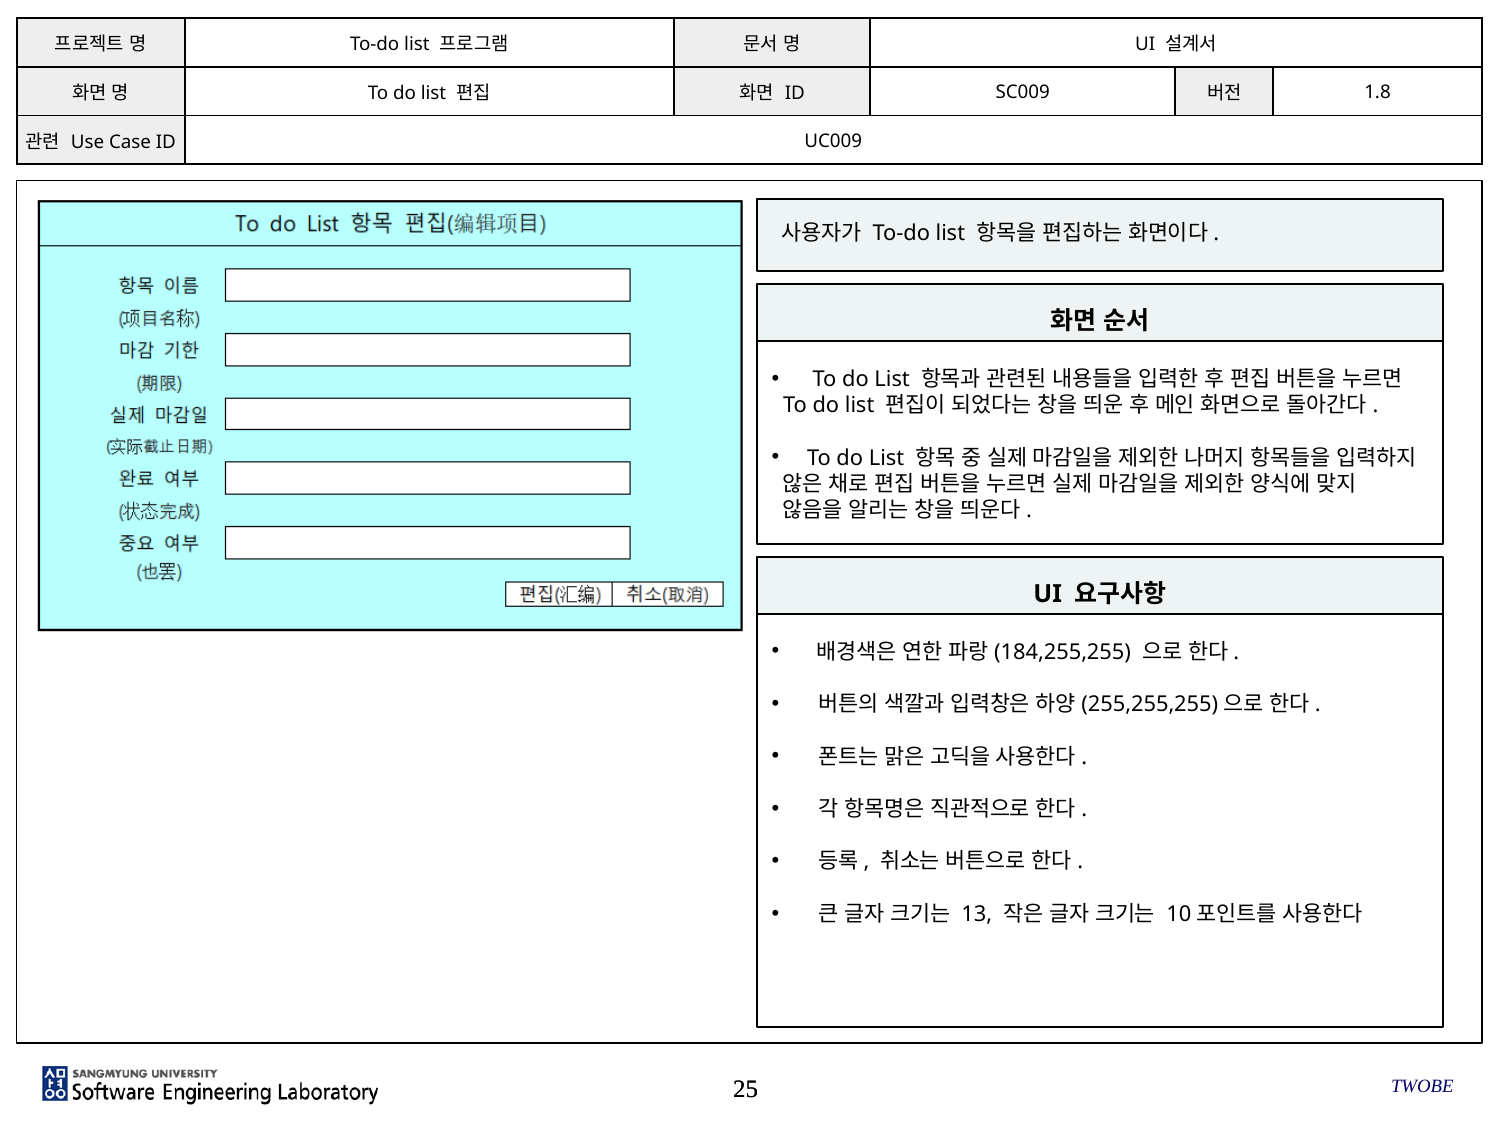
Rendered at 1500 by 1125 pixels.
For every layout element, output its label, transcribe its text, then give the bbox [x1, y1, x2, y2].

table_cell 관련 Use Case ID [18, 116, 184, 163]
table_cell To do list 편집 [186, 68, 673, 115]
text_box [756, 556, 1444, 1028]
table_cell 버전 [1176, 68, 1272, 115]
text_box 사용자가 To-do list 항목을 편집하는 화면이다. [756, 198, 1444, 271]
table_cell UC009 [186, 116, 1481, 163]
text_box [759, 283, 1444, 544]
table_cell 1.8 [1274, 68, 1481, 115]
table_header 프로젝트 명 [18, 19, 184, 66]
table_header To-do list 프로그램 [186, 19, 673, 66]
footer TWOBE [994, 1060, 1454, 1110]
table_header UI 설계서 [871, 19, 1481, 66]
picture [42, 1066, 382, 1106]
table_cell SC009 [871, 68, 1174, 115]
picture [30, 199, 755, 637]
table_header 문서 명 [675, 19, 869, 66]
table_cell 화면 ID [675, 68, 869, 115]
table_cell 화면 명 [18, 68, 184, 115]
